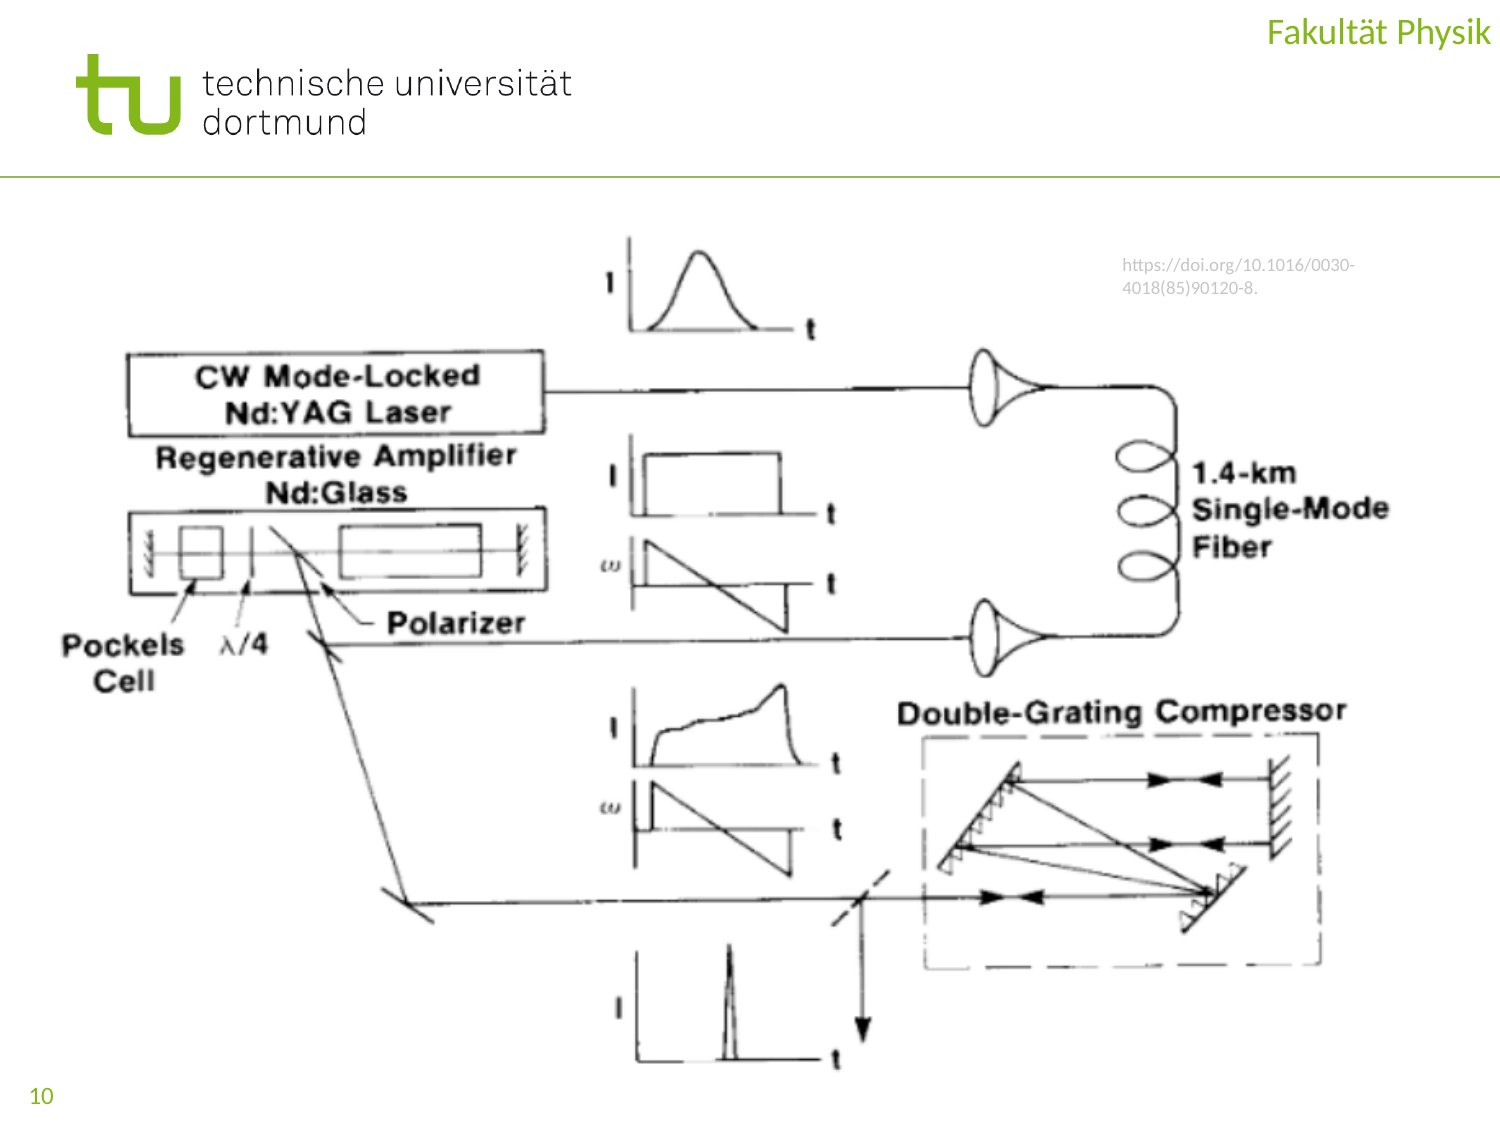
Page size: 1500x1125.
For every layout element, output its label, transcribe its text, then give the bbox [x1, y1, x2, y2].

picture [0, 214, 1500, 1081]
picture [76, 54, 573, 145]
text_box Fakultät Physik [1177, 0, 1500, 60]
slide_number 10 [0, 1089, 83, 1125]
